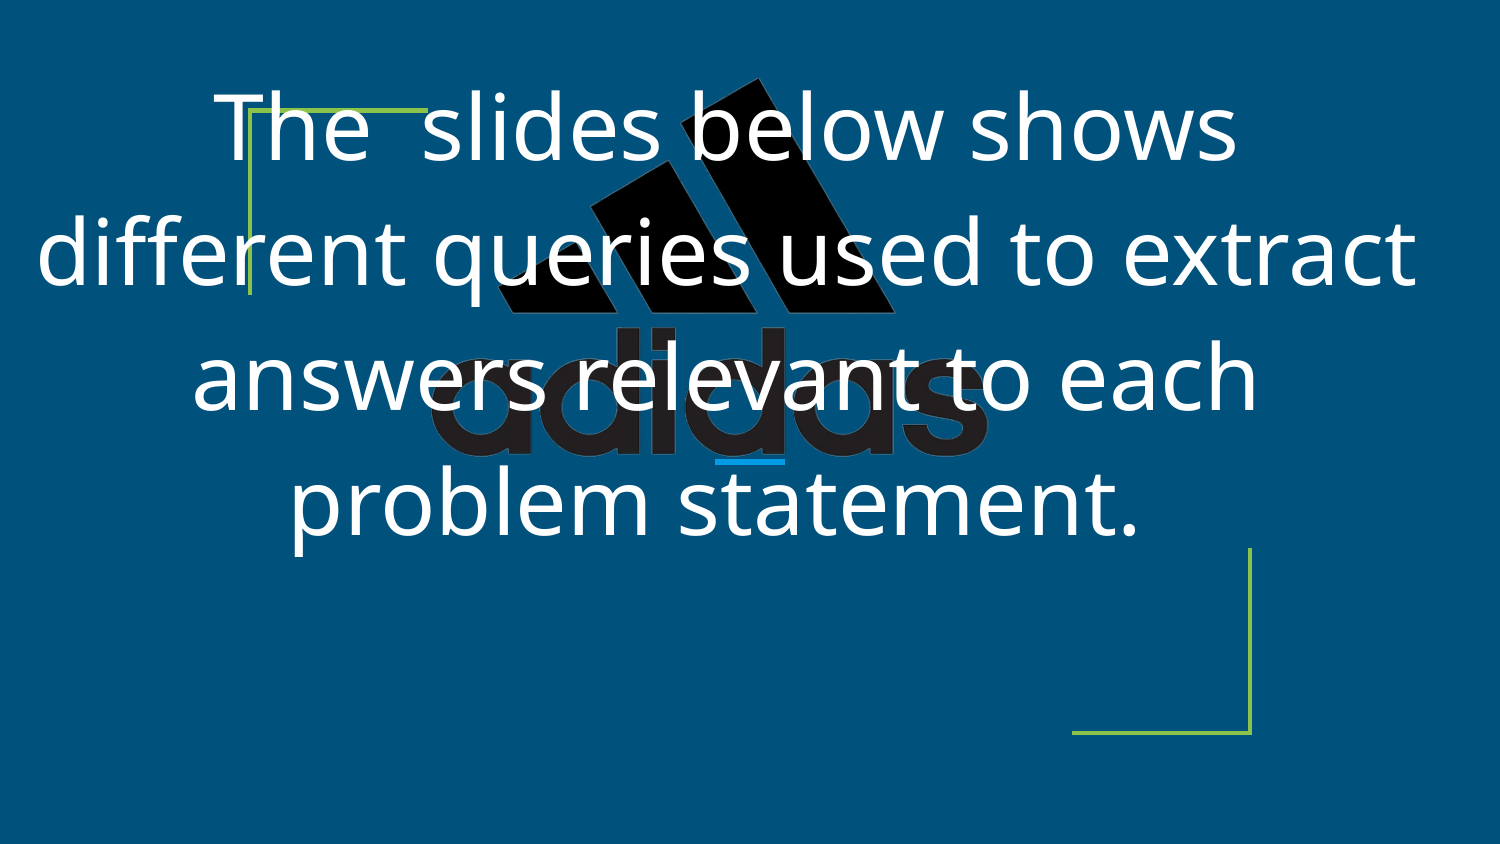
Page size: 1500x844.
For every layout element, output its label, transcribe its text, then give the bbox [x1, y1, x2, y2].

picture [496, 111, 503, 159]
picture [394, 361, 413, 409]
picture [443, 466, 450, 474]
picture [591, 79, 895, 314]
picture [472, 91, 479, 159]
picture [394, 279, 405, 285]
picture [875, 111, 943, 159]
picture [1011, 225, 1035, 285]
picture [574, 111, 615, 160]
picture [883, 236, 924, 285]
picture [685, 328, 1028, 457]
picture [425, 111, 459, 160]
picture [394, 236, 404, 242]
picture [495, 236, 617, 314]
picture [1020, 91, 1035, 159]
picture [500, 466, 507, 474]
subtitle The slides below shows different queries used to extract answers relevant to each problem statement. [17, 47, 1437, 797]
picture [421, 328, 675, 456]
picture [935, 216, 977, 285]
picture [437, 236, 479, 306]
picture [517, 91, 559, 160]
picture [624, 111, 658, 160]
picture [973, 111, 1007, 160]
picture [496, 93, 504, 102]
picture [825, 111, 869, 160]
